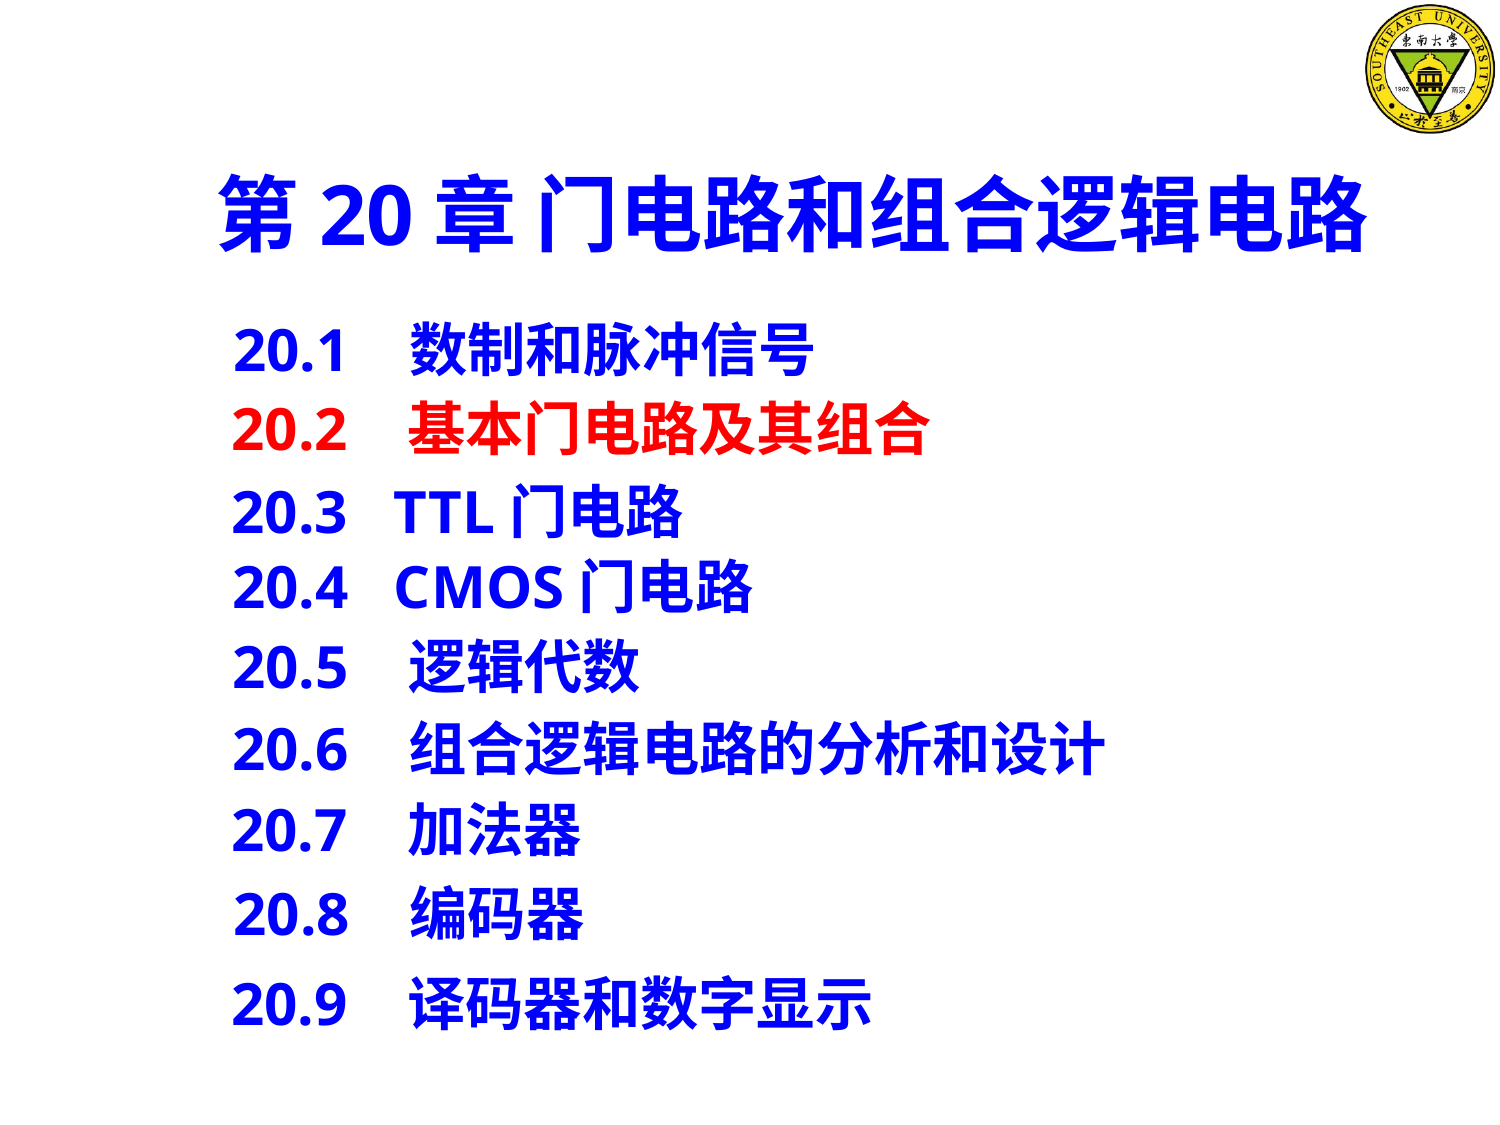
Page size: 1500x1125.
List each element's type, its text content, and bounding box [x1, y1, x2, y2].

text_box 20.4 CMOS门电路 [204, 547, 789, 607]
title 第20章 门电路和组合逻辑电路 [104, 154, 1480, 268]
text_box 20.5 逻辑代数 [204, 630, 683, 695]
text_box 20.8 编码器 [218, 878, 657, 949]
text_box 20.3 TTL门电路 [216, 479, 766, 543]
text_box 20.7 加法器 [216, 804, 624, 862]
text_box 20.1 数制和脉冲信号 [218, 313, 884, 384]
text_box 20.9 译码器和数字显示 [216, 959, 943, 1019]
text_box 20.6 组合逻辑电路的分析和设计 [204, 707, 1144, 788]
text_box 20.2 基本门电路及其组合 [216, 393, 1017, 462]
picture [1360, 0, 1500, 138]
